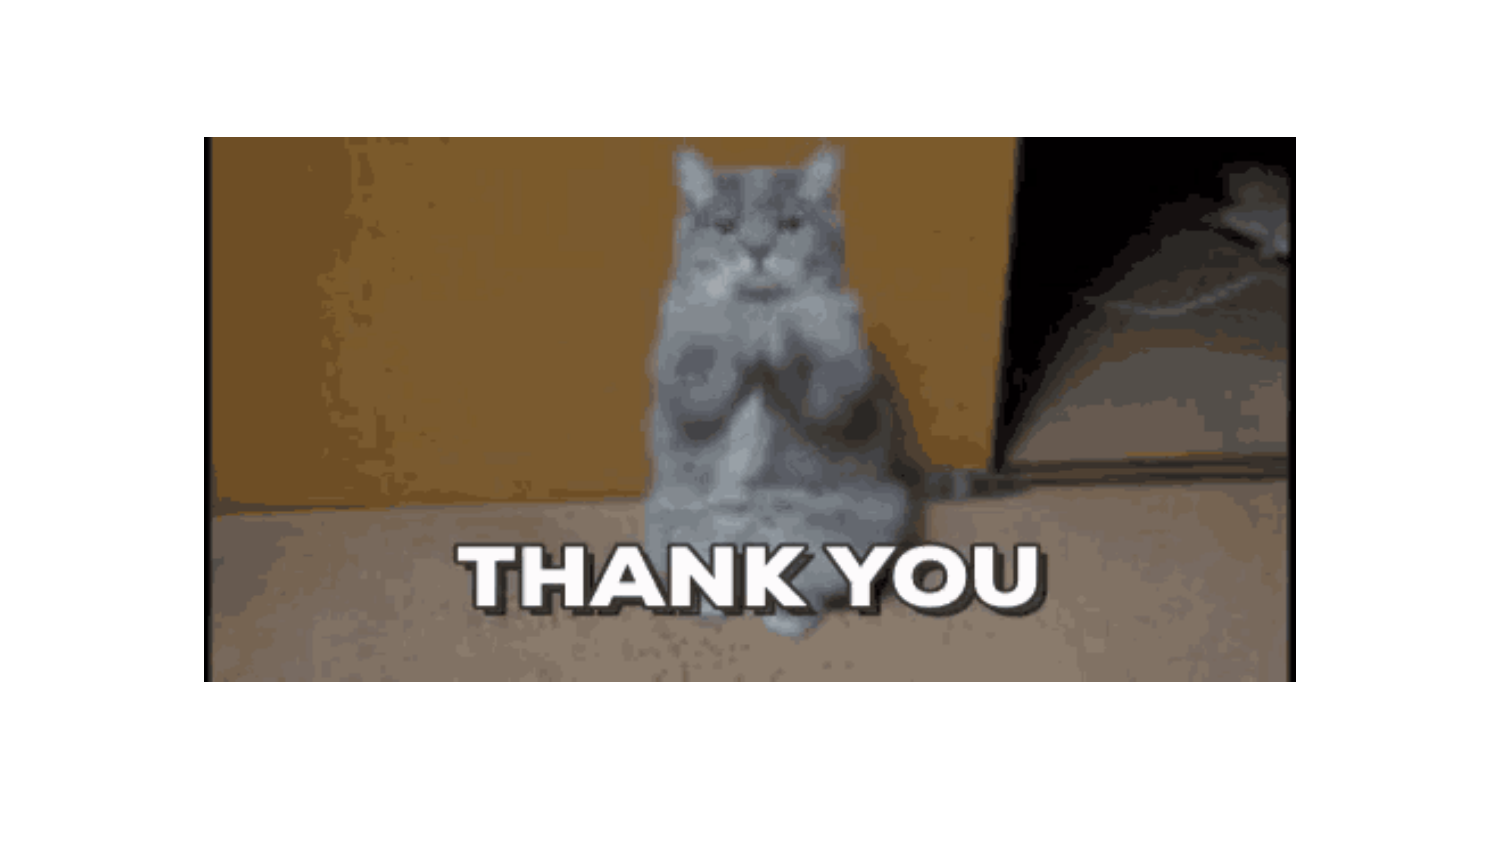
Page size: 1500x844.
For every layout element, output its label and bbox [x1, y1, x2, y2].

picture [204, 137, 1296, 682]
